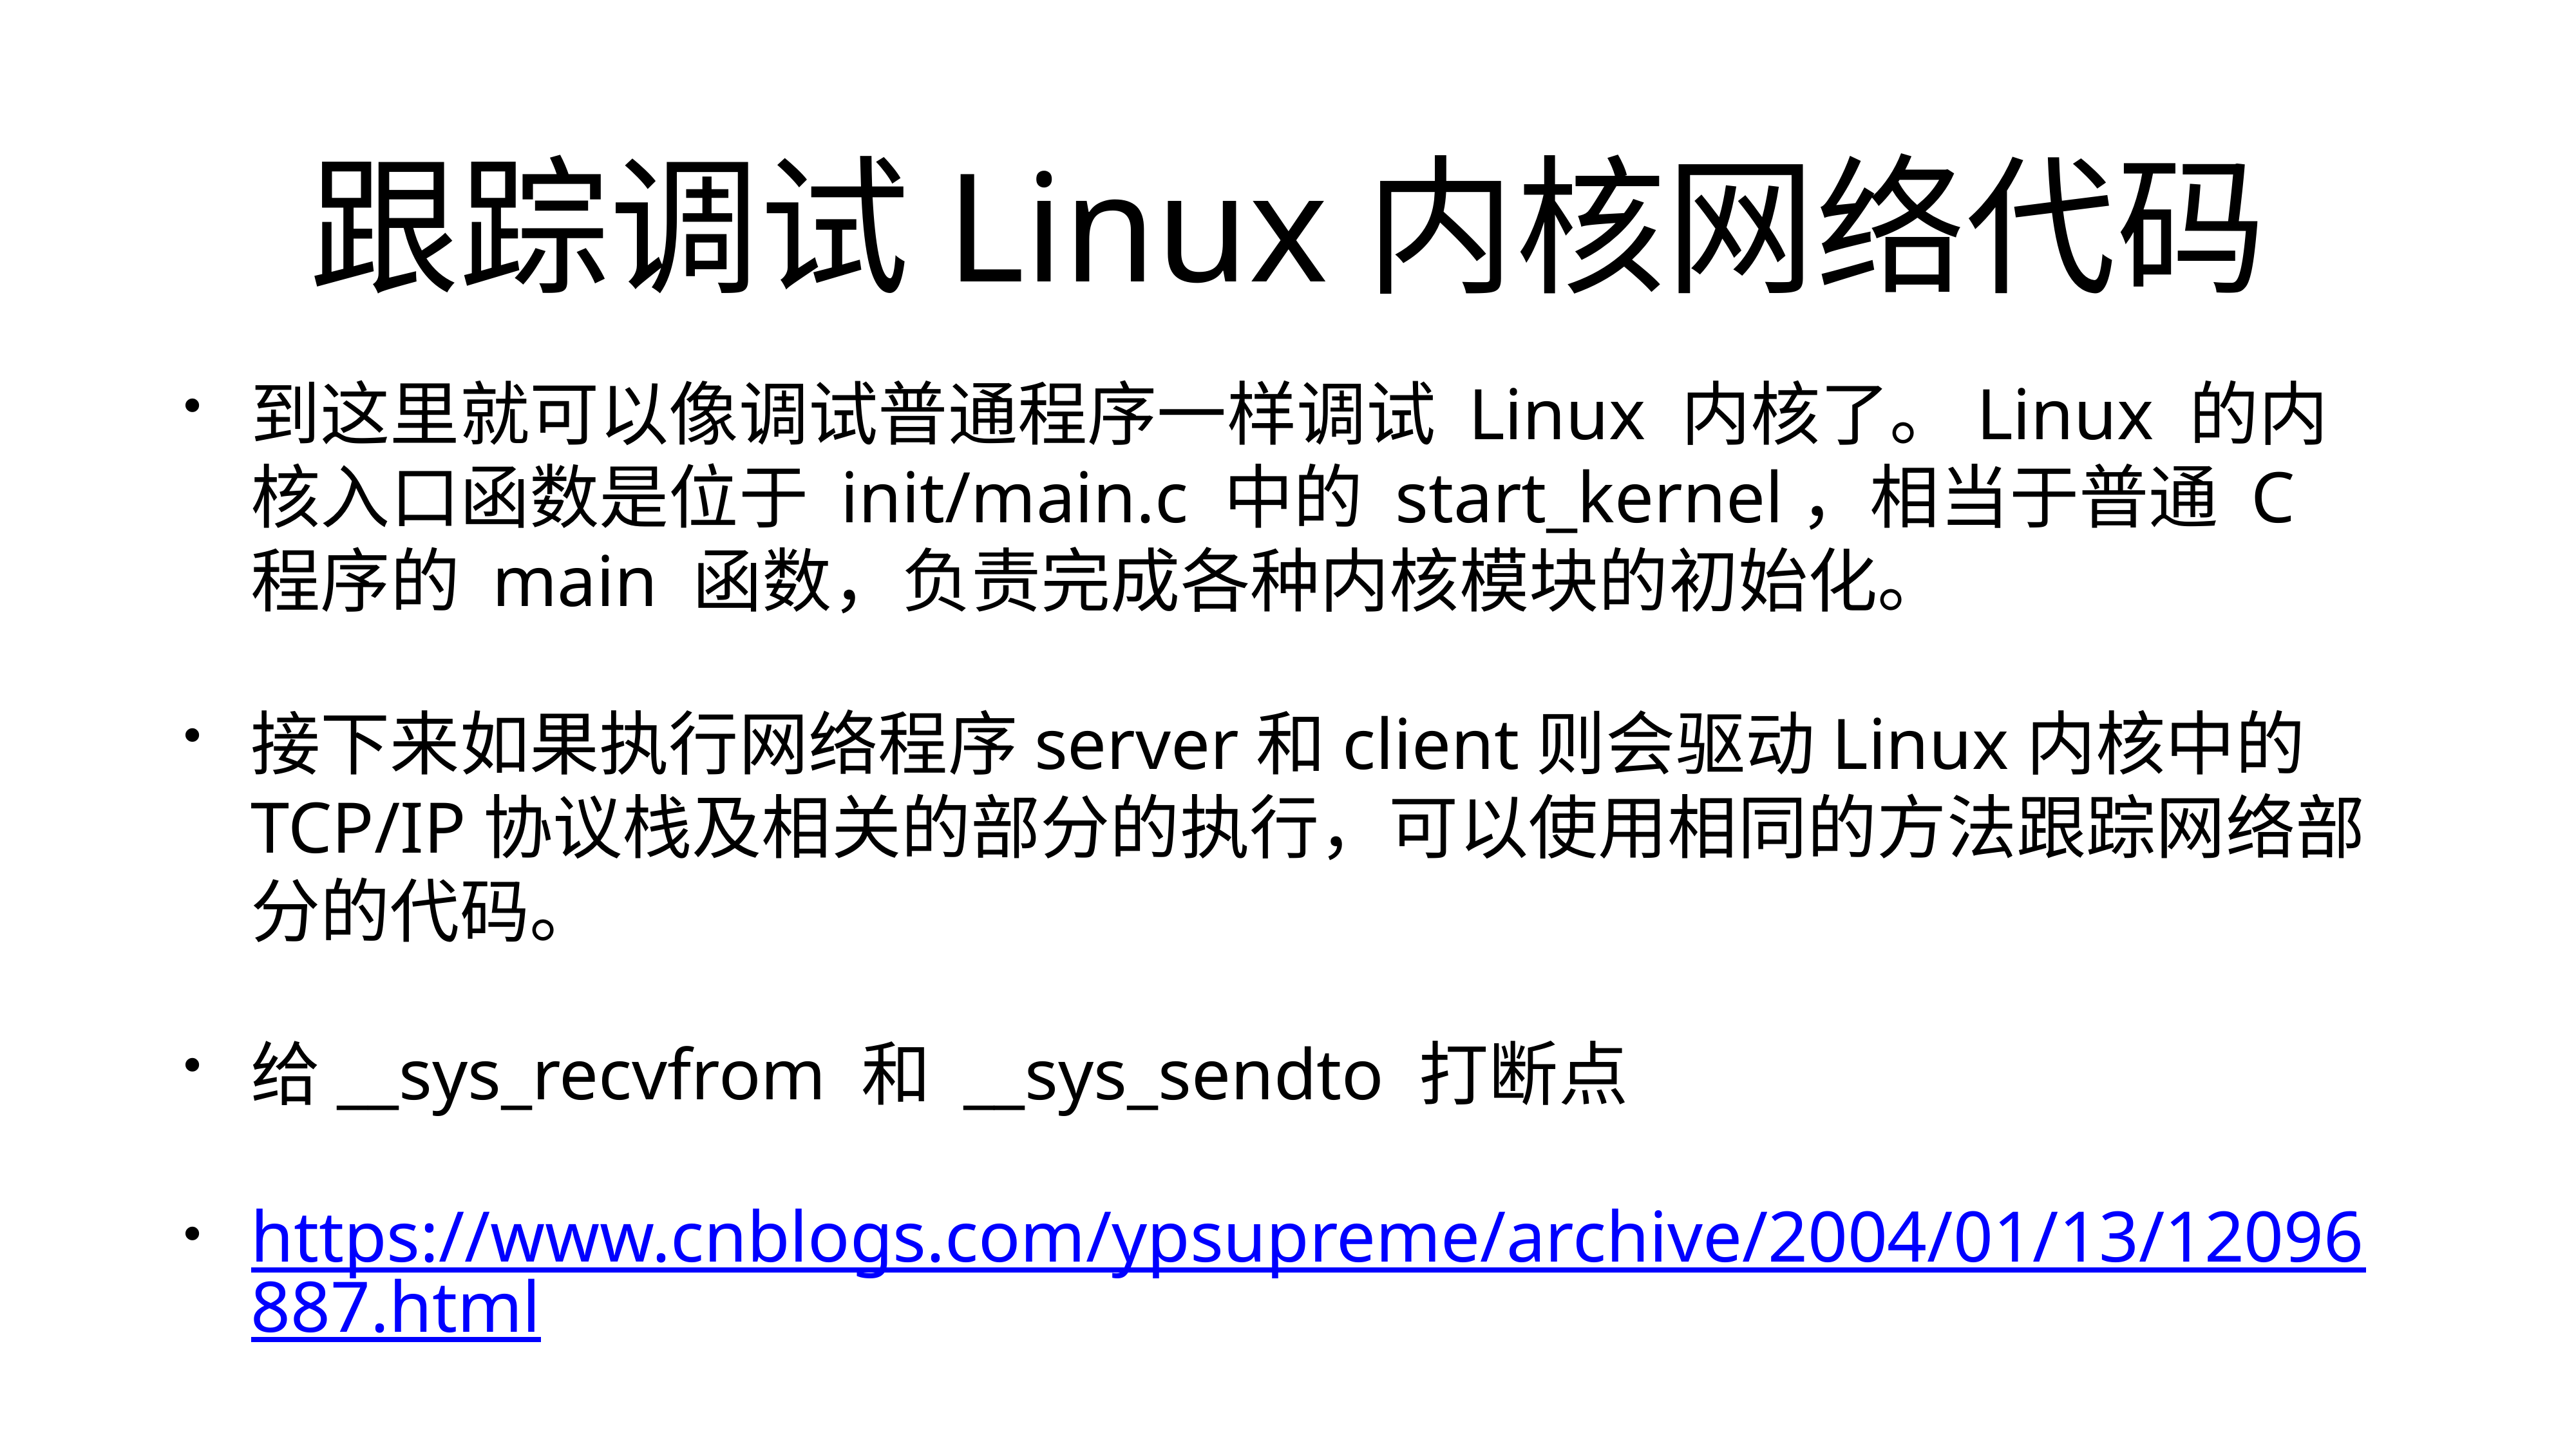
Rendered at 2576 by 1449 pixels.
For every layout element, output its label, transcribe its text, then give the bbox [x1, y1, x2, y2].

title 跟踪调试Linux内核网络代码 [178, 100, 2398, 341]
list 到这里就可以像调试普通程序一样调试 Linux 内核了。Linux 的内核入口函数是位于 init/main.c 中的 start_kernel，相当于普通 C 程序的 main 函数，负责完成各种内核模块的初始化。 接下来如果执行网络程序server和client则会驱动Linux内核中的TCP/IP协议栈及相关的部分的执行，可以使用相同的方法跟踪网络部分的代码。 给__sys_recvfrom 和 __sys_sendto 打断点 https://www.cnblogs.com/ypsupreme/archive/2004/01/13/12096887.html [178, 341, 2398, 1316]
